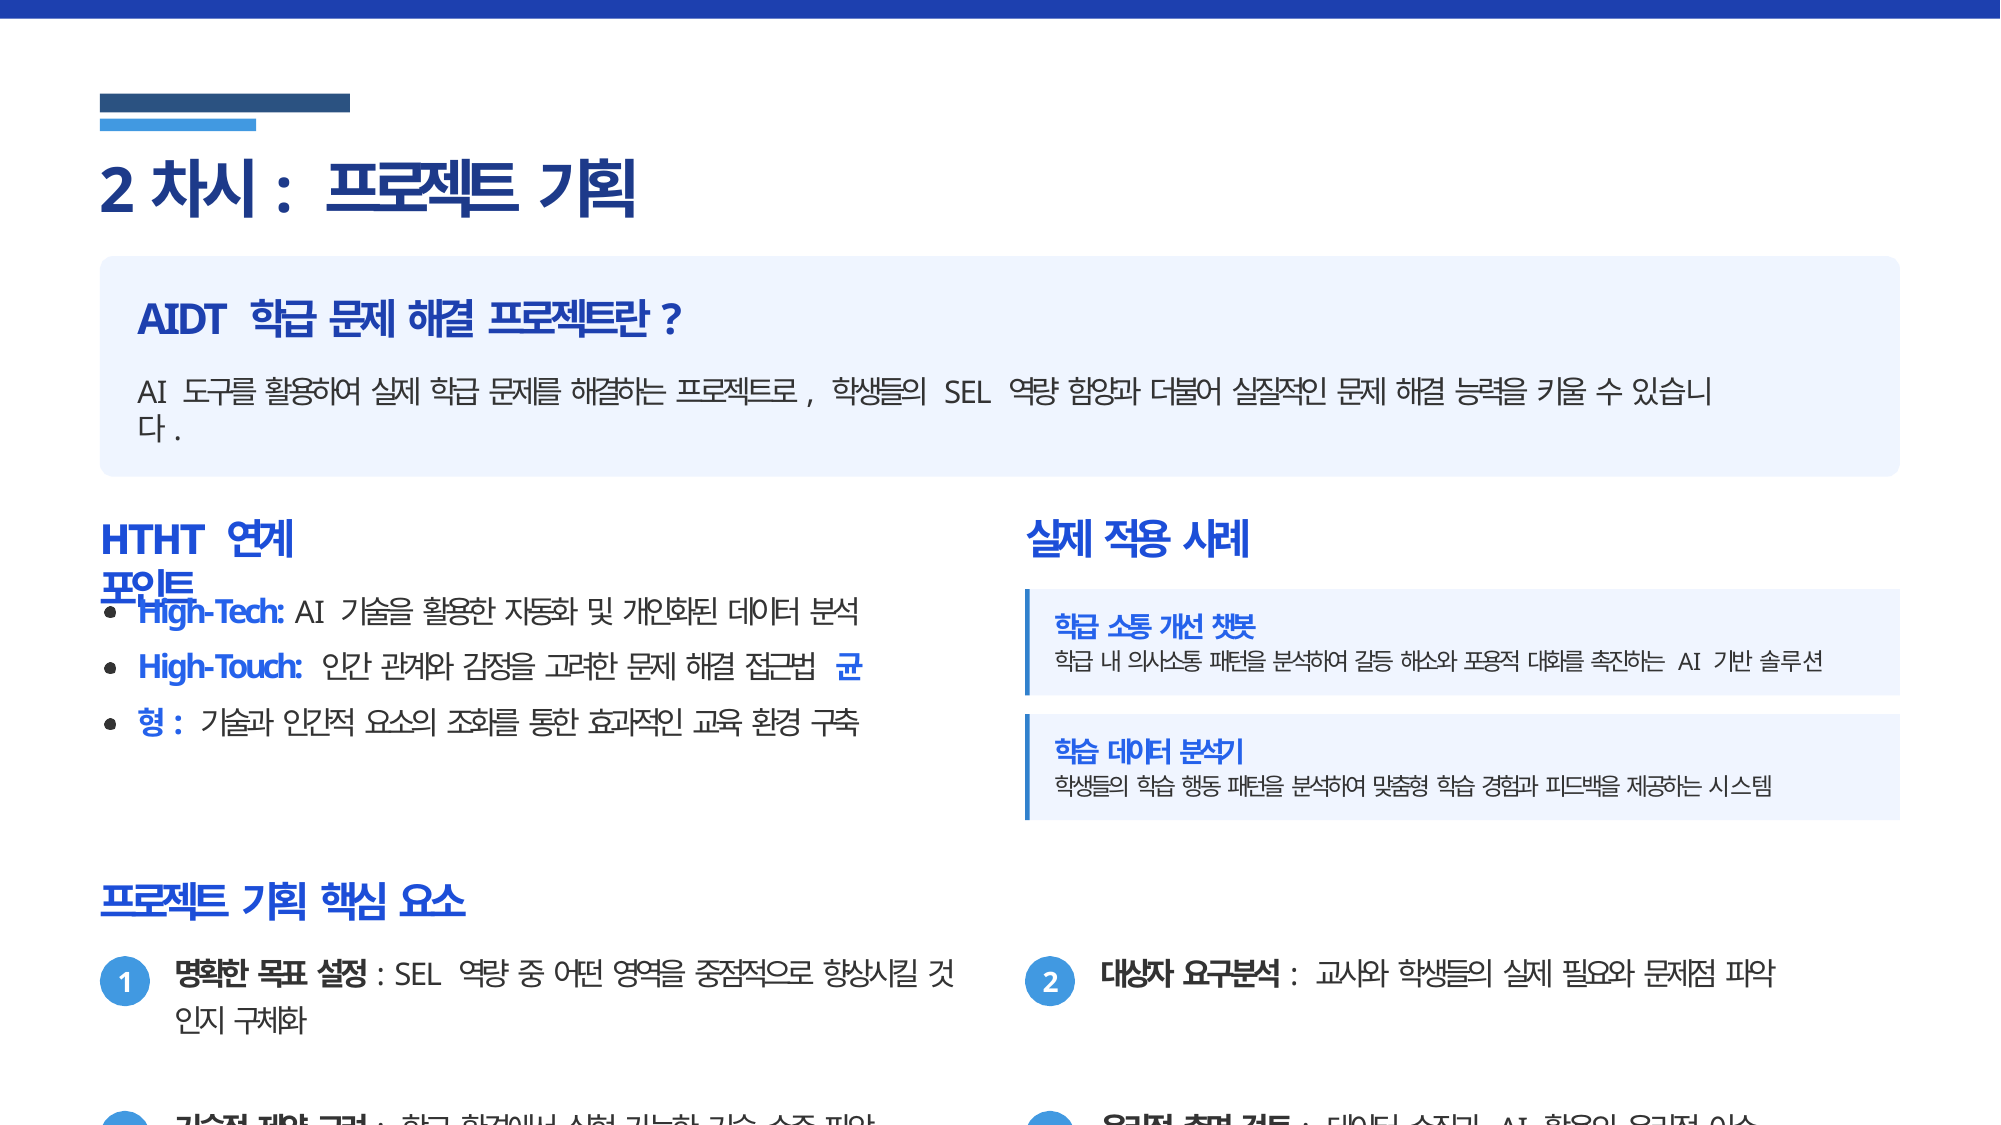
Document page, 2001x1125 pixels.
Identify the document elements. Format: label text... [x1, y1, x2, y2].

text_box 실제 적용 사례 [1022, 510, 1255, 563]
text_box 기술적 제약 고려: 학교 환경에서 실현 가능한 기술 수준 파악 [172, 1106, 877, 1125]
text_box [99, 956, 150, 1007]
picture [104, 718, 116, 730]
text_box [1024, 588, 1901, 696]
text_box 대상자 요구분석: 교사와 학생들의 실제 필요와 문제점 파악 [1097, 952, 1787, 993]
text_box 프로젝트 기획 핵심 요소 [97, 872, 479, 926]
picture [104, 605, 116, 618]
text_box High-Tech: AI 기술을 활용한 자동화 및 개인화된 데이터 분석 High-Touch: 인간 관계와 감정을 고려한 문제 해결 접근법 균형: 기술과 인간적 요소의 조화를 통한 효과적인 교육 환경 구축 [135, 571, 893, 742]
text_box 명확한 목표 설정: SEL 역량 중 어떤 영역을 중점적으로 향상시킬 것 인지 구체화 [172, 943, 960, 1039]
text_box AIDT 학급 문제 해결 프로젝트란? AI 도구를 활용하여 실제 학급 문제를 해결하는 프로젝트로, 학생들의 SEL 역량 함양과 더불어 실질적인 문제 해결 능력을 키울 수 있습니다. [135, 289, 1751, 447]
text_box 4 [1040, 1116, 1060, 1125]
text_box [99, 256, 1900, 477]
picture [104, 662, 116, 674]
text_box HTHT 연계 포인트 [97, 510, 400, 613]
text_box [102, 1110, 148, 1125]
title 2차시: 프로젝트 기획 [97, 146, 890, 337]
text_box 3 [115, 1116, 135, 1125]
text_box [1024, 713, 1901, 821]
text_box 윤리적 측면 검토: 데이터 수집과 AI 활용의 윤리적 이슈 점검 [1097, 1106, 1802, 1125]
text_box [1027, 1110, 1073, 1125]
text_box [1025, 956, 1075, 1007]
text_box 2 [1040, 962, 1060, 998]
text_box 1 [115, 962, 135, 998]
